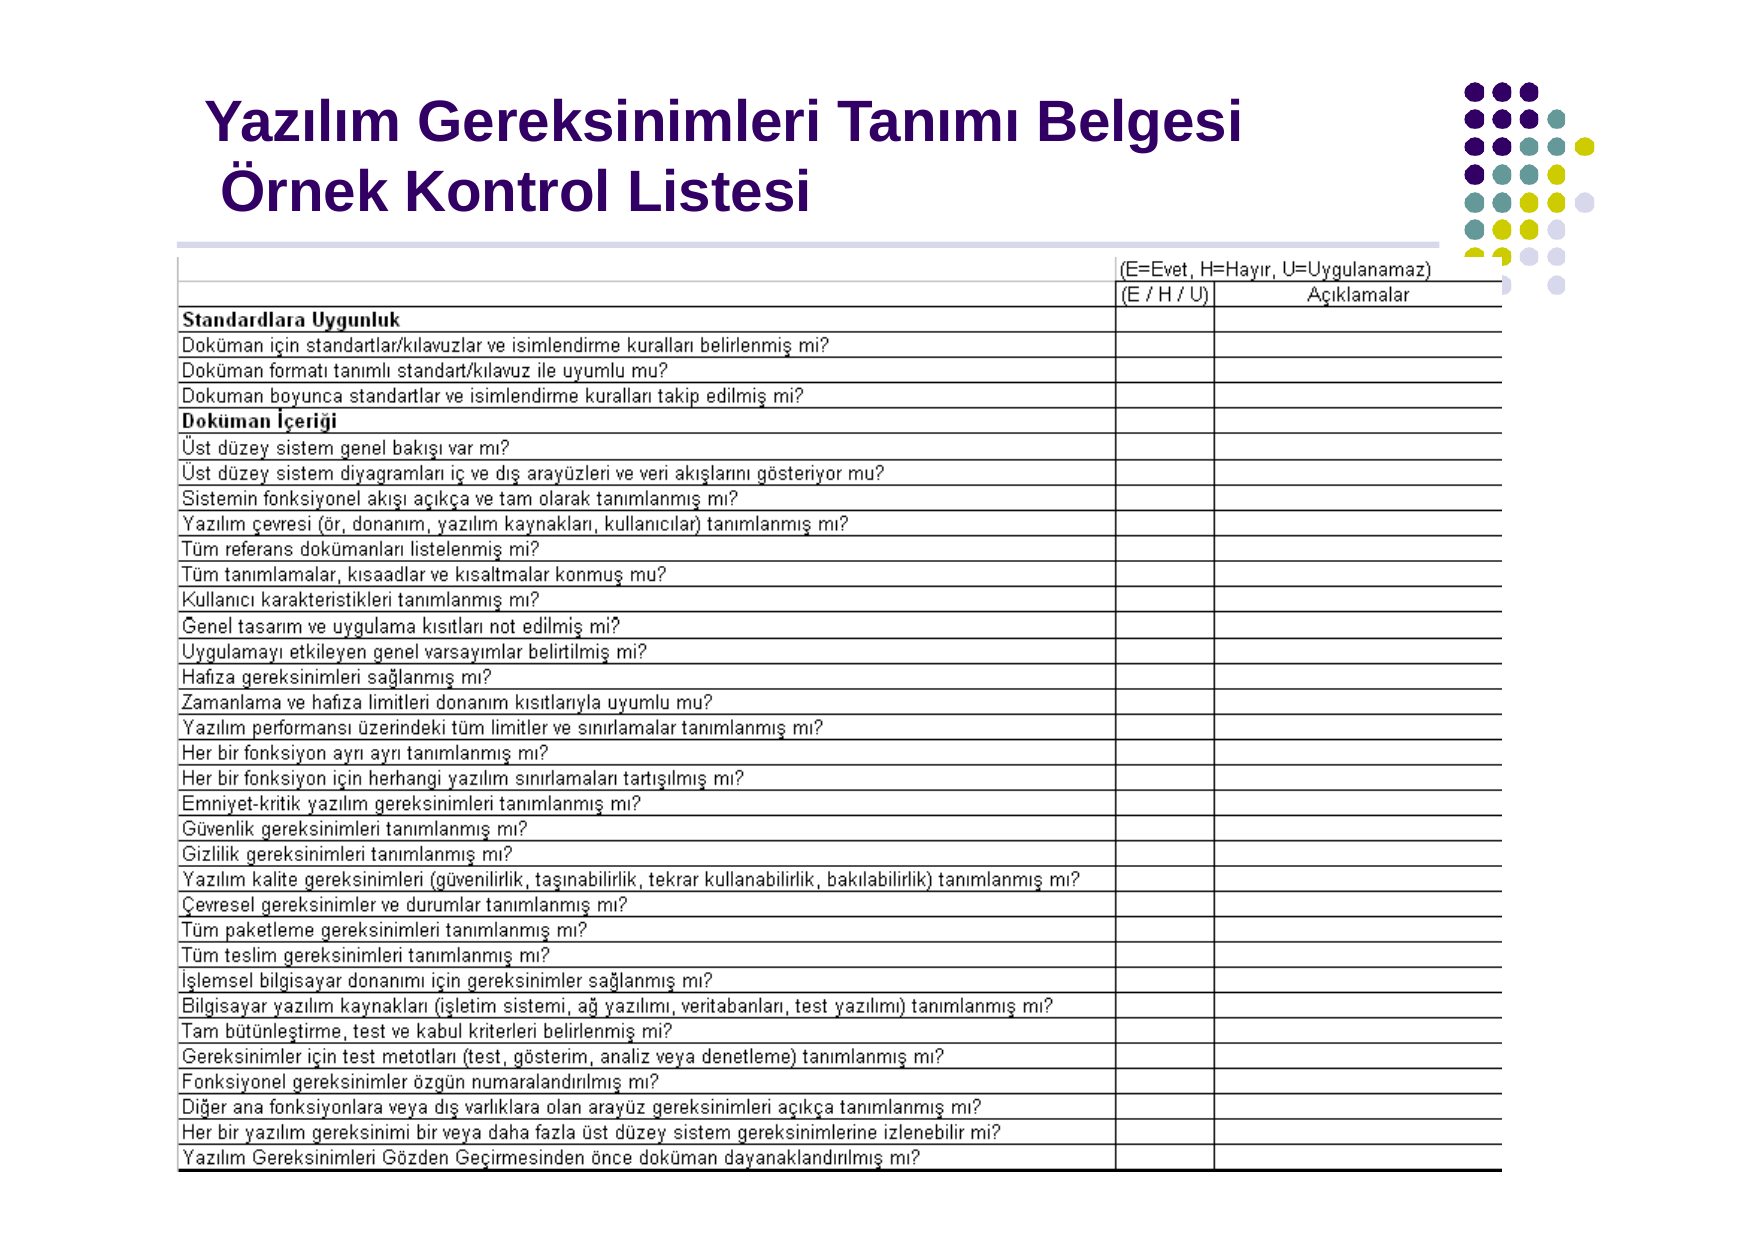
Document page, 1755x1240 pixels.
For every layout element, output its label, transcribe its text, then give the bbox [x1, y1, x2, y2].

text_box [1547, 275, 1566, 295]
text_box [1492, 82, 1512, 102]
text_box [1492, 109, 1512, 129]
text_box [1547, 192, 1566, 213]
text_box [1574, 137, 1595, 156]
text_box [1492, 247, 1512, 266]
text_box [1492, 164, 1512, 185]
text_box [1492, 137, 1512, 156]
text_box [1502, 275, 1512, 295]
text_box [1547, 109, 1566, 129]
text_box [1574, 192, 1595, 213]
text_box [1464, 164, 1485, 185]
text_box [1492, 192, 1512, 213]
text_box [1547, 247, 1566, 266]
text_box [1547, 219, 1566, 240]
text_box [1464, 109, 1485, 129]
text_box [1519, 164, 1539, 185]
text_box [1547, 137, 1566, 156]
text_box [1464, 137, 1485, 156]
text_box [1519, 192, 1539, 213]
text_box [1464, 192, 1485, 213]
text_box [1464, 247, 1485, 257]
text_box [1519, 82, 1539, 102]
title Yazılım Gereksinimleri Tanımı Belgesi Örnek Kontrol Listesi [202, 81, 1257, 257]
text_box [176, 257, 1502, 1172]
text_box [1519, 109, 1539, 129]
text_box [1257, 241, 1440, 248]
text_box [1464, 219, 1485, 240]
text_box [1492, 219, 1512, 240]
text_box [1547, 164, 1566, 185]
text_box [1519, 219, 1539, 240]
text_box [1519, 247, 1539, 266]
text_box [1519, 137, 1539, 156]
text_box [1464, 82, 1485, 102]
text_box [176, 241, 202, 248]
